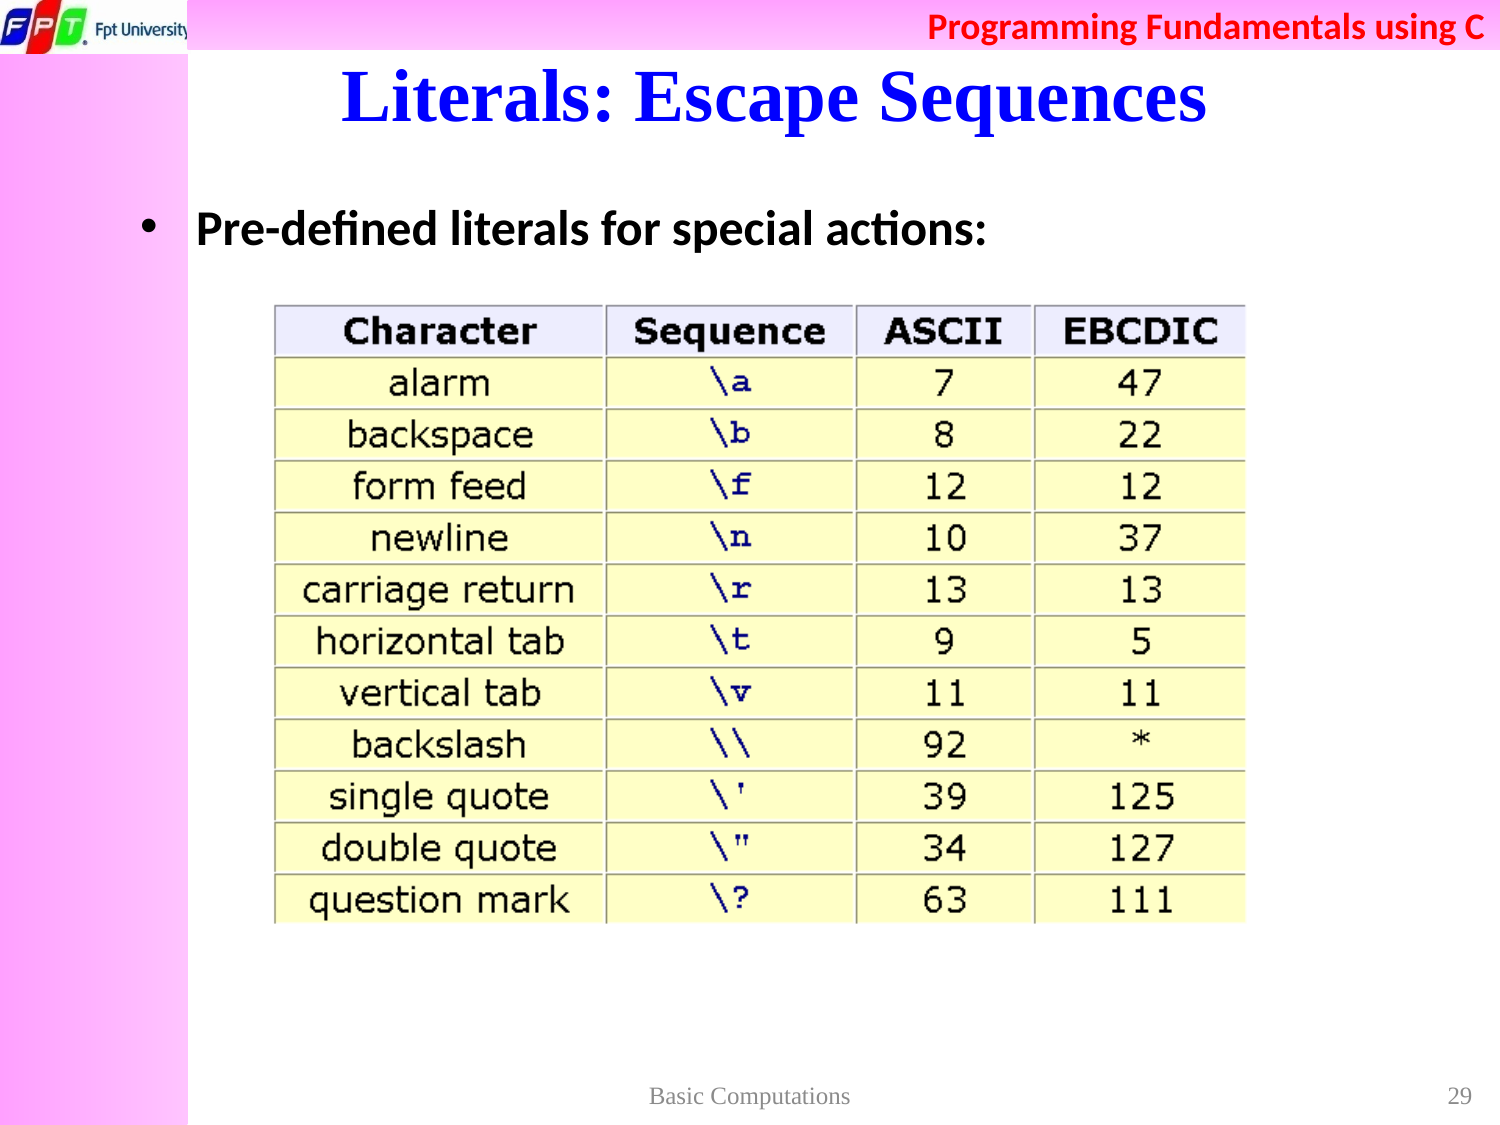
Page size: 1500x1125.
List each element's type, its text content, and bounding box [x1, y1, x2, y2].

slide_number 29 [1137, 1074, 1488, 1116]
picture [262, 299, 1273, 938]
title Literals: Escape Sequences [125, 45, 1425, 138]
list Pre-defined literals for special actions: [125, 200, 1425, 275]
picture [0, 0, 188, 54]
footer Basic Computations [512, 1074, 988, 1116]
